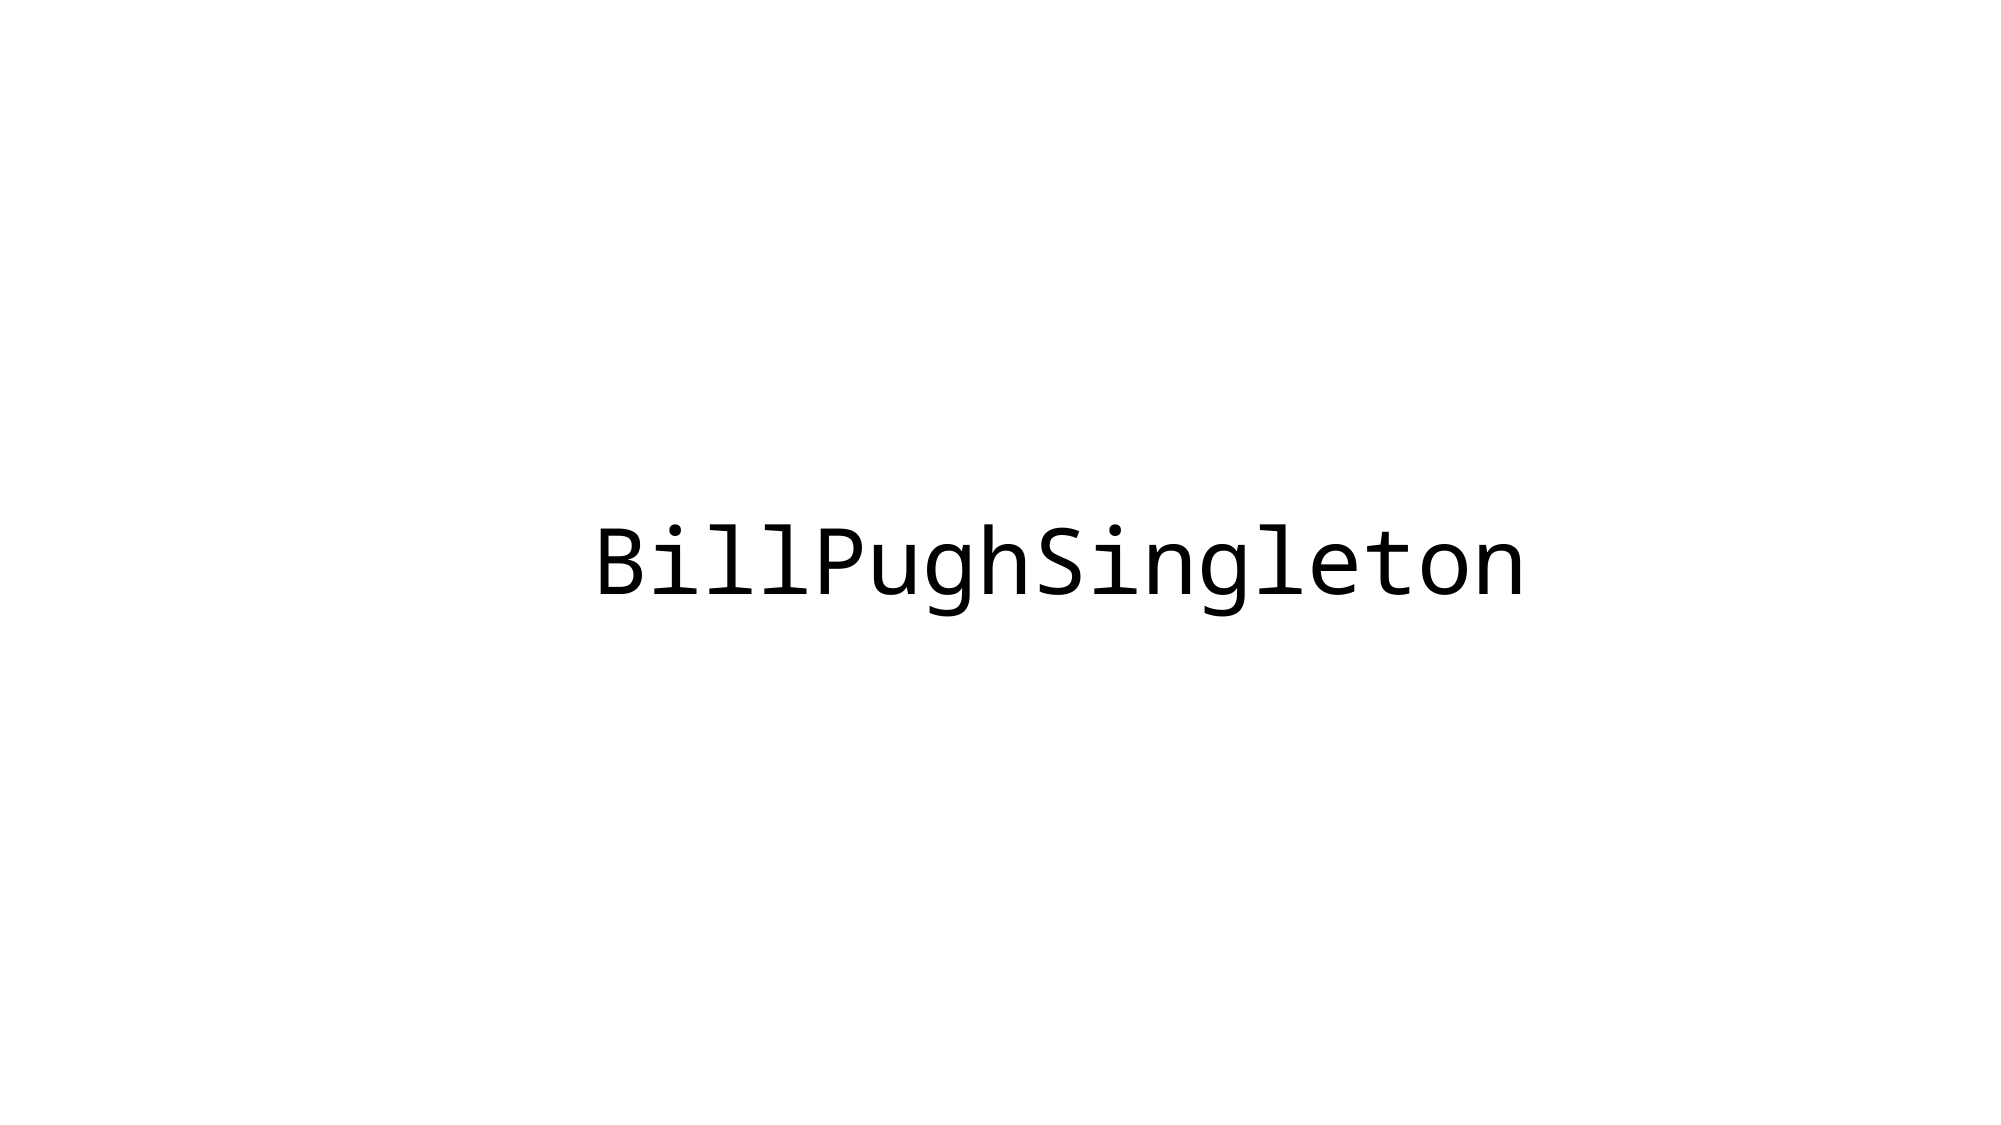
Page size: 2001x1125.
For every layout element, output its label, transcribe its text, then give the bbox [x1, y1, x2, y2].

title BillPughSingleton [137, 59, 1863, 1070]
